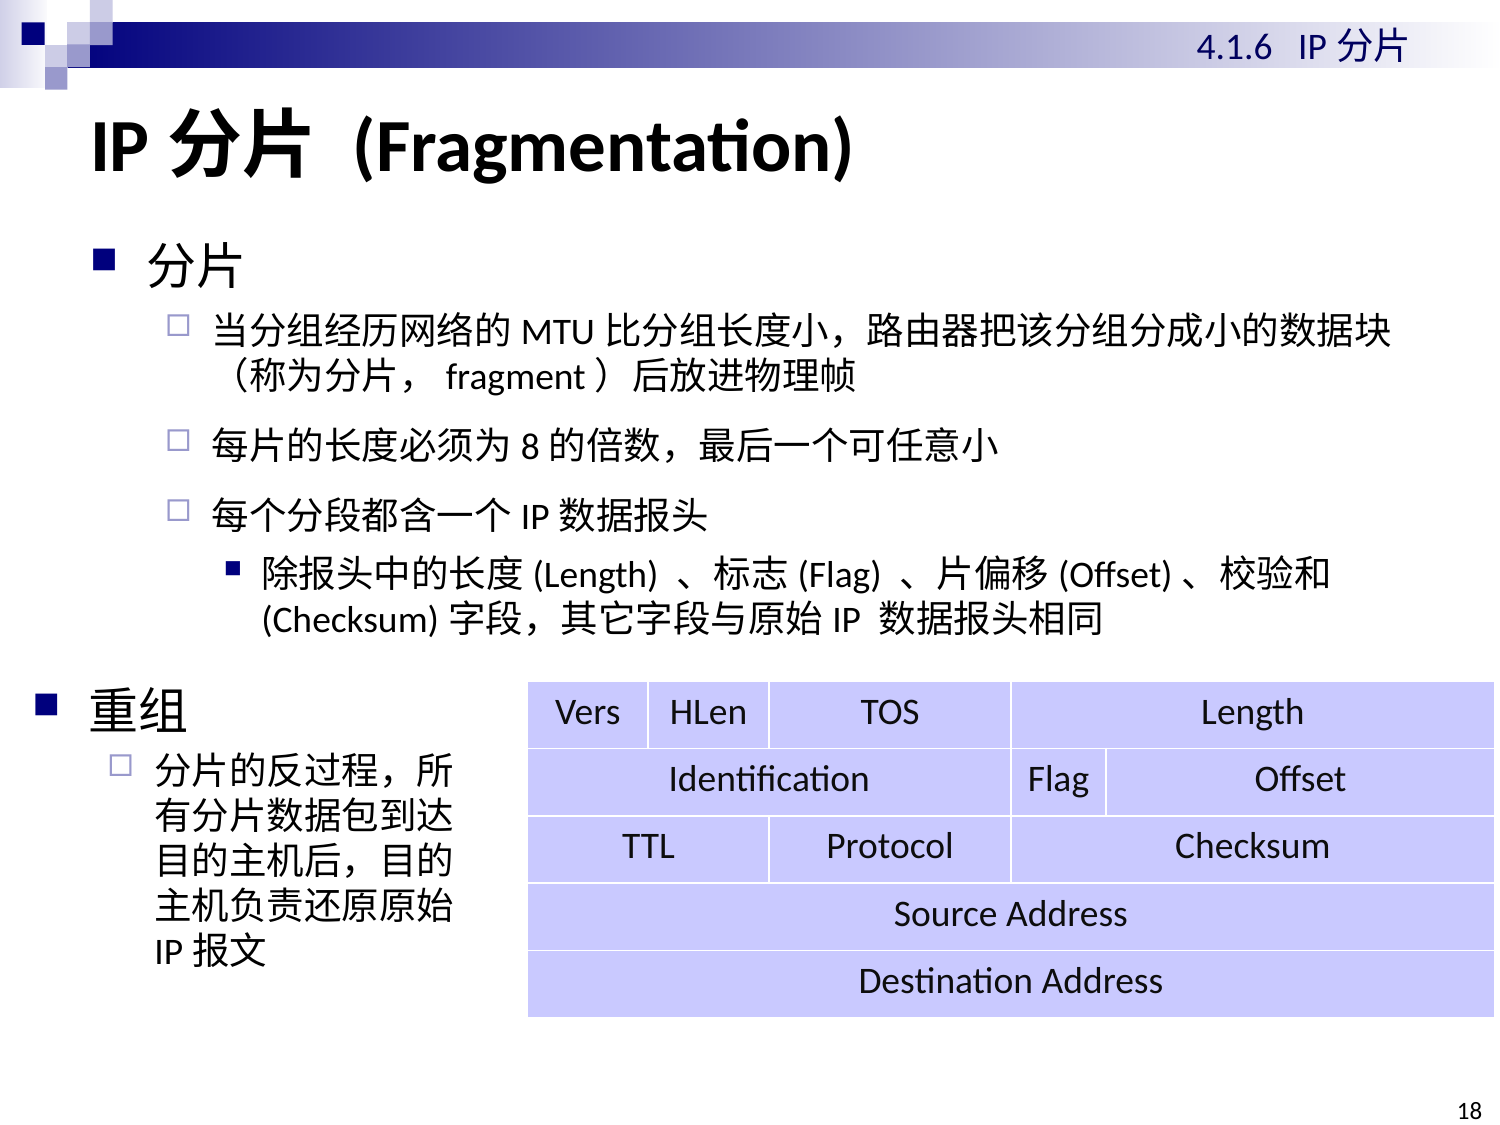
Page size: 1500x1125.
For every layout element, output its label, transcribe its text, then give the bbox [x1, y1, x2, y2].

table_cell Source Address [528, 884, 1494, 950]
slide_number 18 [1448, 1100, 1483, 1125]
title IP分片 (Fragmentation) [75, 75, 1425, 197]
table_header Vers [528, 682, 647, 748]
table_cell Protocol [770, 817, 1010, 882]
table_cell TTL [528, 817, 768, 882]
text_box 4.1.6 IP分片 [1181, 14, 1443, 75]
table_header HLen [649, 682, 768, 748]
table_cell Offset [1107, 749, 1494, 815]
table_cell Destination Address [528, 951, 1494, 1017]
table_header Length [1012, 682, 1494, 748]
table_cell Flag [1012, 749, 1105, 815]
text_box 重组 分片的反过程，所有分片数据包到达目的主机后，目的主机负责还原原始IP报文 [17, 641, 498, 1000]
list 分片 当分组经历网络的MTU比分组长度小，路由器把该分组分成小的数据块（称为分片，fragment）后放进物理帧 每片的长度必须为8的倍数，最后一个可任意小 每个分段都含一个IP数据报头 除报头中的长度(Length) 、标志(Flag) 、片偏移(Offset)、校验和(Checksum)字段，其它字段与原始IP 数据报头相同 [75, 197, 1443, 938]
table_cell Checksum [1012, 817, 1494, 882]
table_cell Identification [528, 749, 1010, 815]
table_header TOS [770, 682, 1010, 748]
